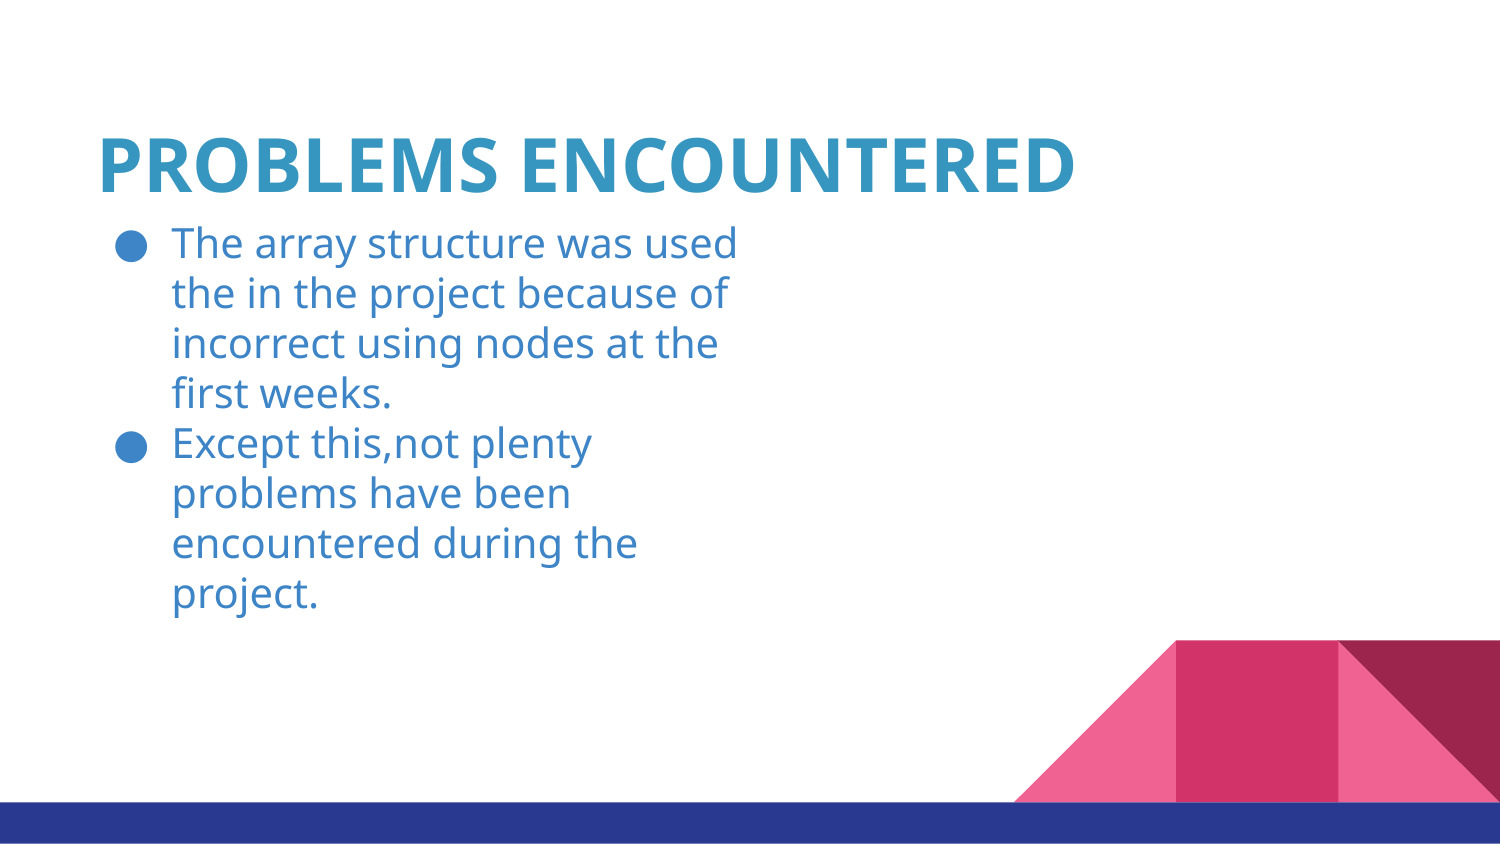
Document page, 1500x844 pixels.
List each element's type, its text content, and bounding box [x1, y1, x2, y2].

title PROBLEMS ENCOUNTERED [81, 102, 1480, 202]
list The array structure was used the in the project because of incorrect using nodes at the first weeks. Except this,not plenty problems have been encountered during the project. [81, 201, 799, 629]
